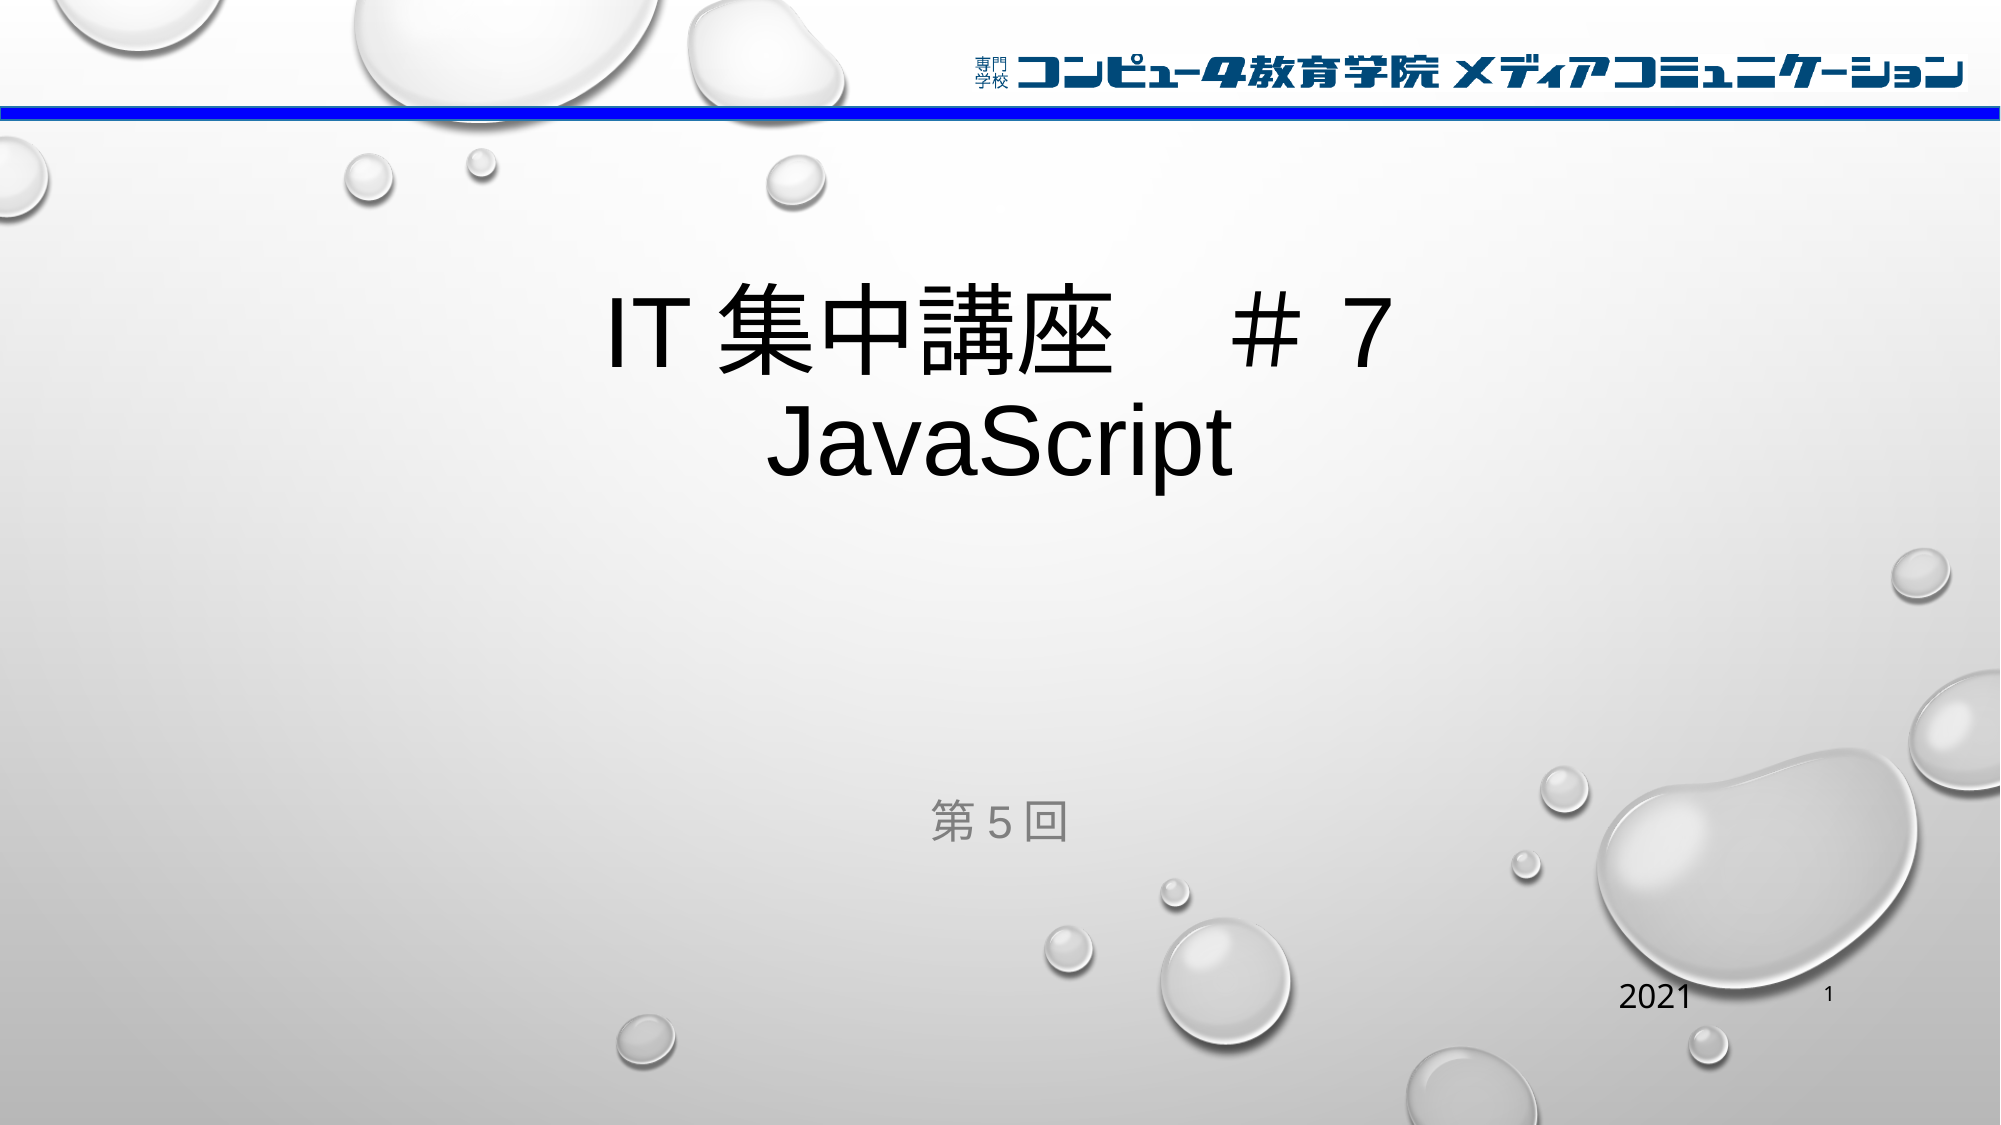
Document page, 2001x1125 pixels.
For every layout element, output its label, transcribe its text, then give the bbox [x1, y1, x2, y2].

picture [0, 0, 2000, 106]
slide_number 2021 [1259, 965, 1710, 1025]
slide_number 1 [1724, 965, 1851, 1025]
subtitle 第5回 [287, 774, 1713, 863]
picture [0, 121, 2000, 1125]
title IT集中講座 ＃7 JavaScript [287, 213, 1713, 625]
